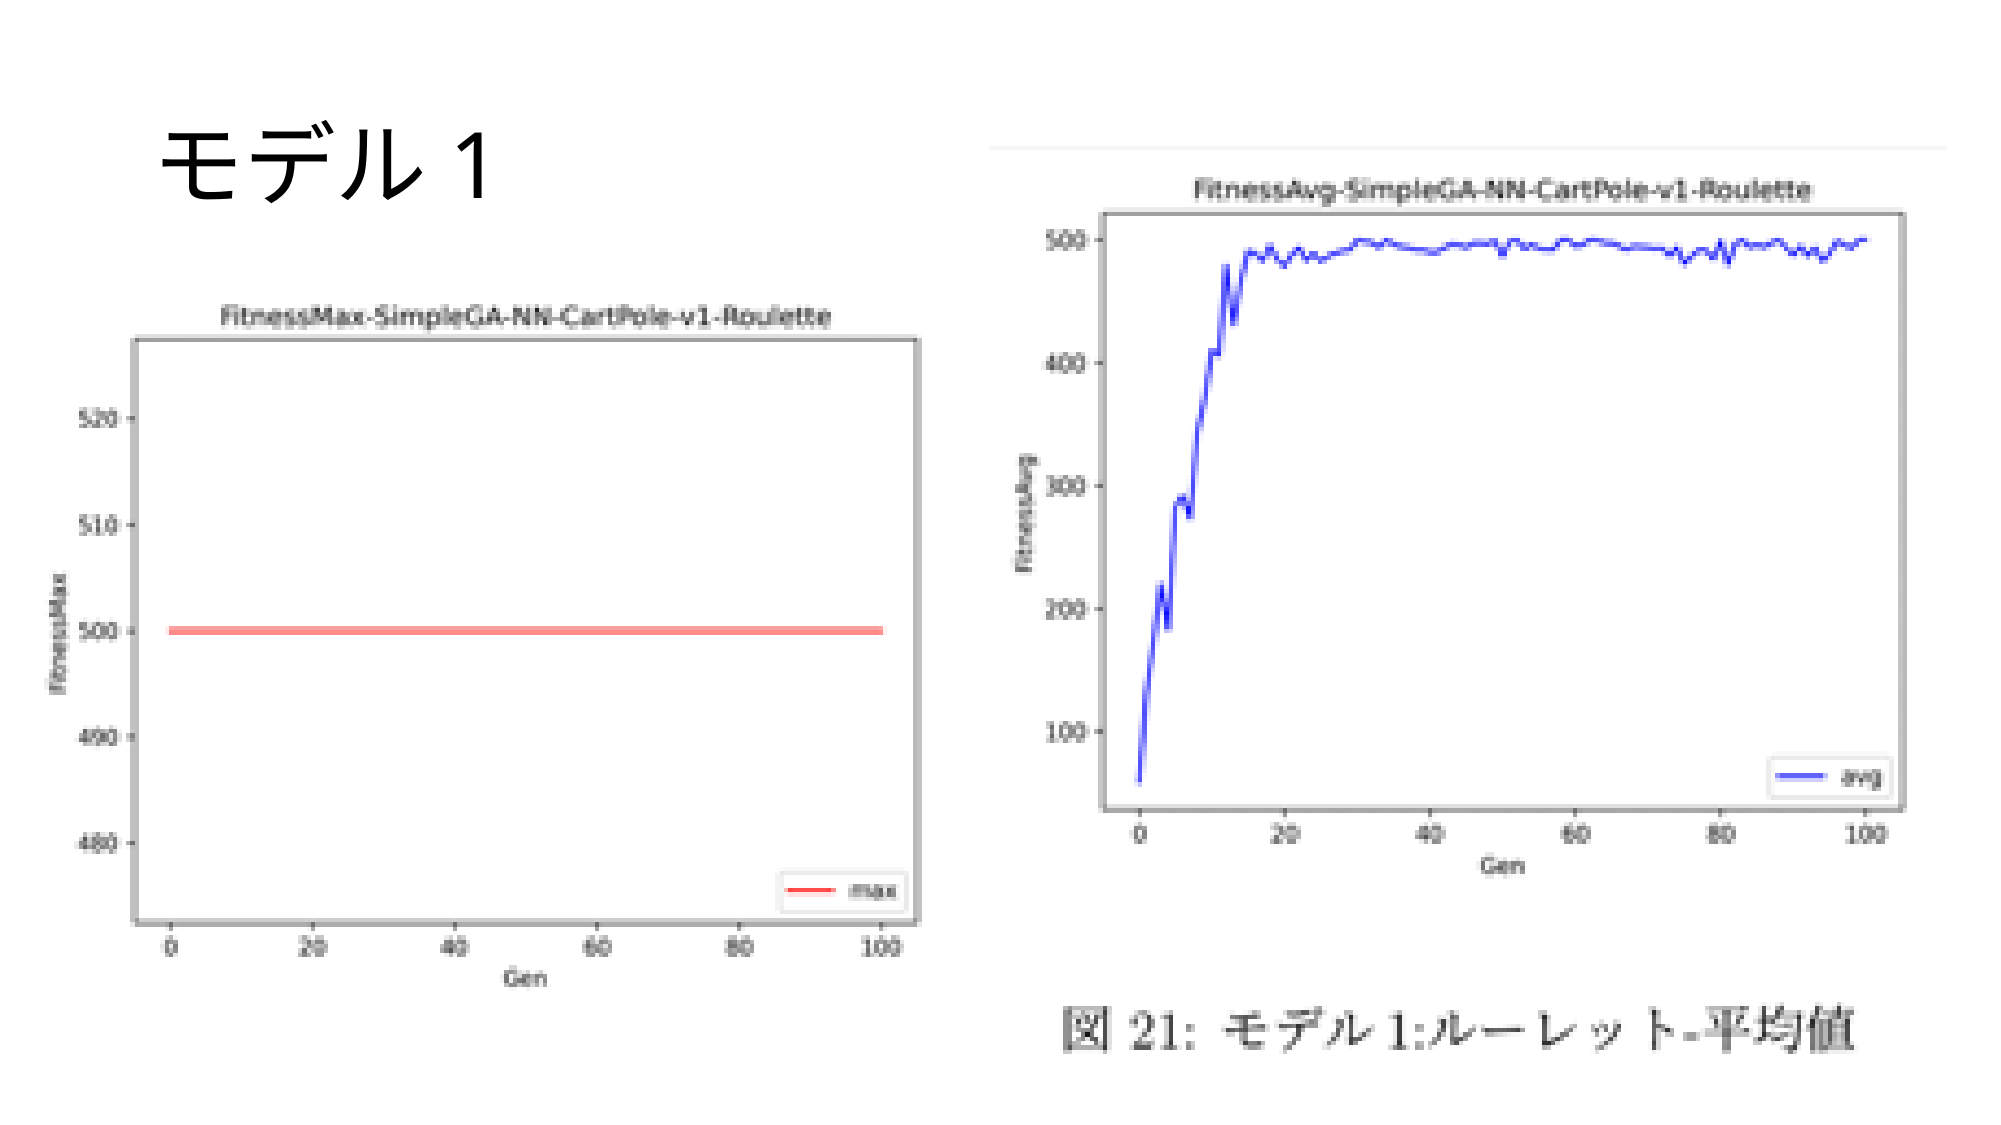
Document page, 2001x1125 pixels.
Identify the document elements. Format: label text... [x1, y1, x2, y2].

title モデル1 [137, 59, 1863, 264]
picture [18, 119, 1981, 1104]
